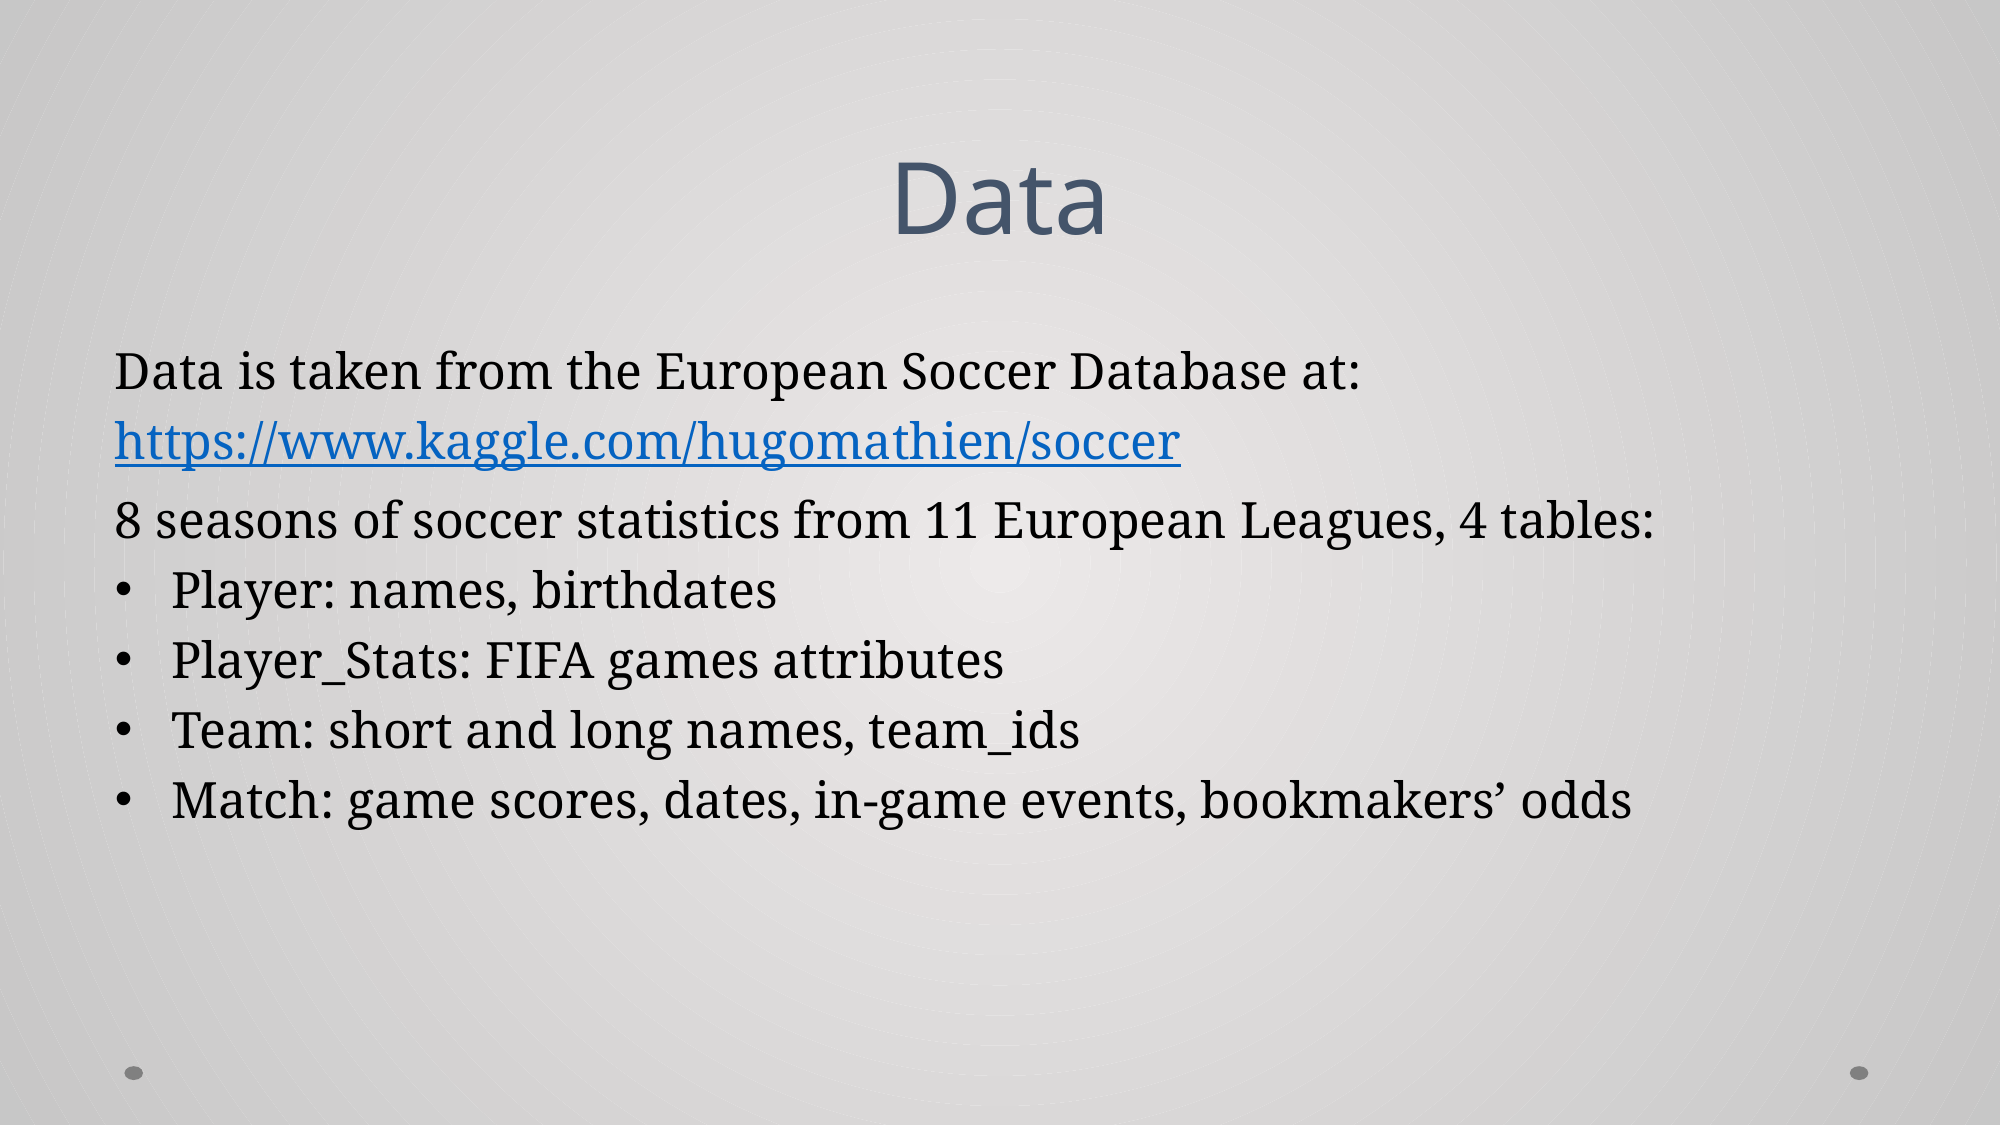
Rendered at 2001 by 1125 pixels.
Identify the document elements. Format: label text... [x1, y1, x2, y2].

title Data [99, 0, 1900, 262]
list Data is taken from the European Soccer Database at: https://www.kaggle.com/hugomathien/soccer 8 seasons of soccer statistics from 11 European Leagues, 4 tables: Player: names, birthdates Player_Stats: FIFA games attributes Team: short and long names, team_ids Match: game scores, dates, in-game events, bookmakers’ odds [99, 262, 1900, 1005]
